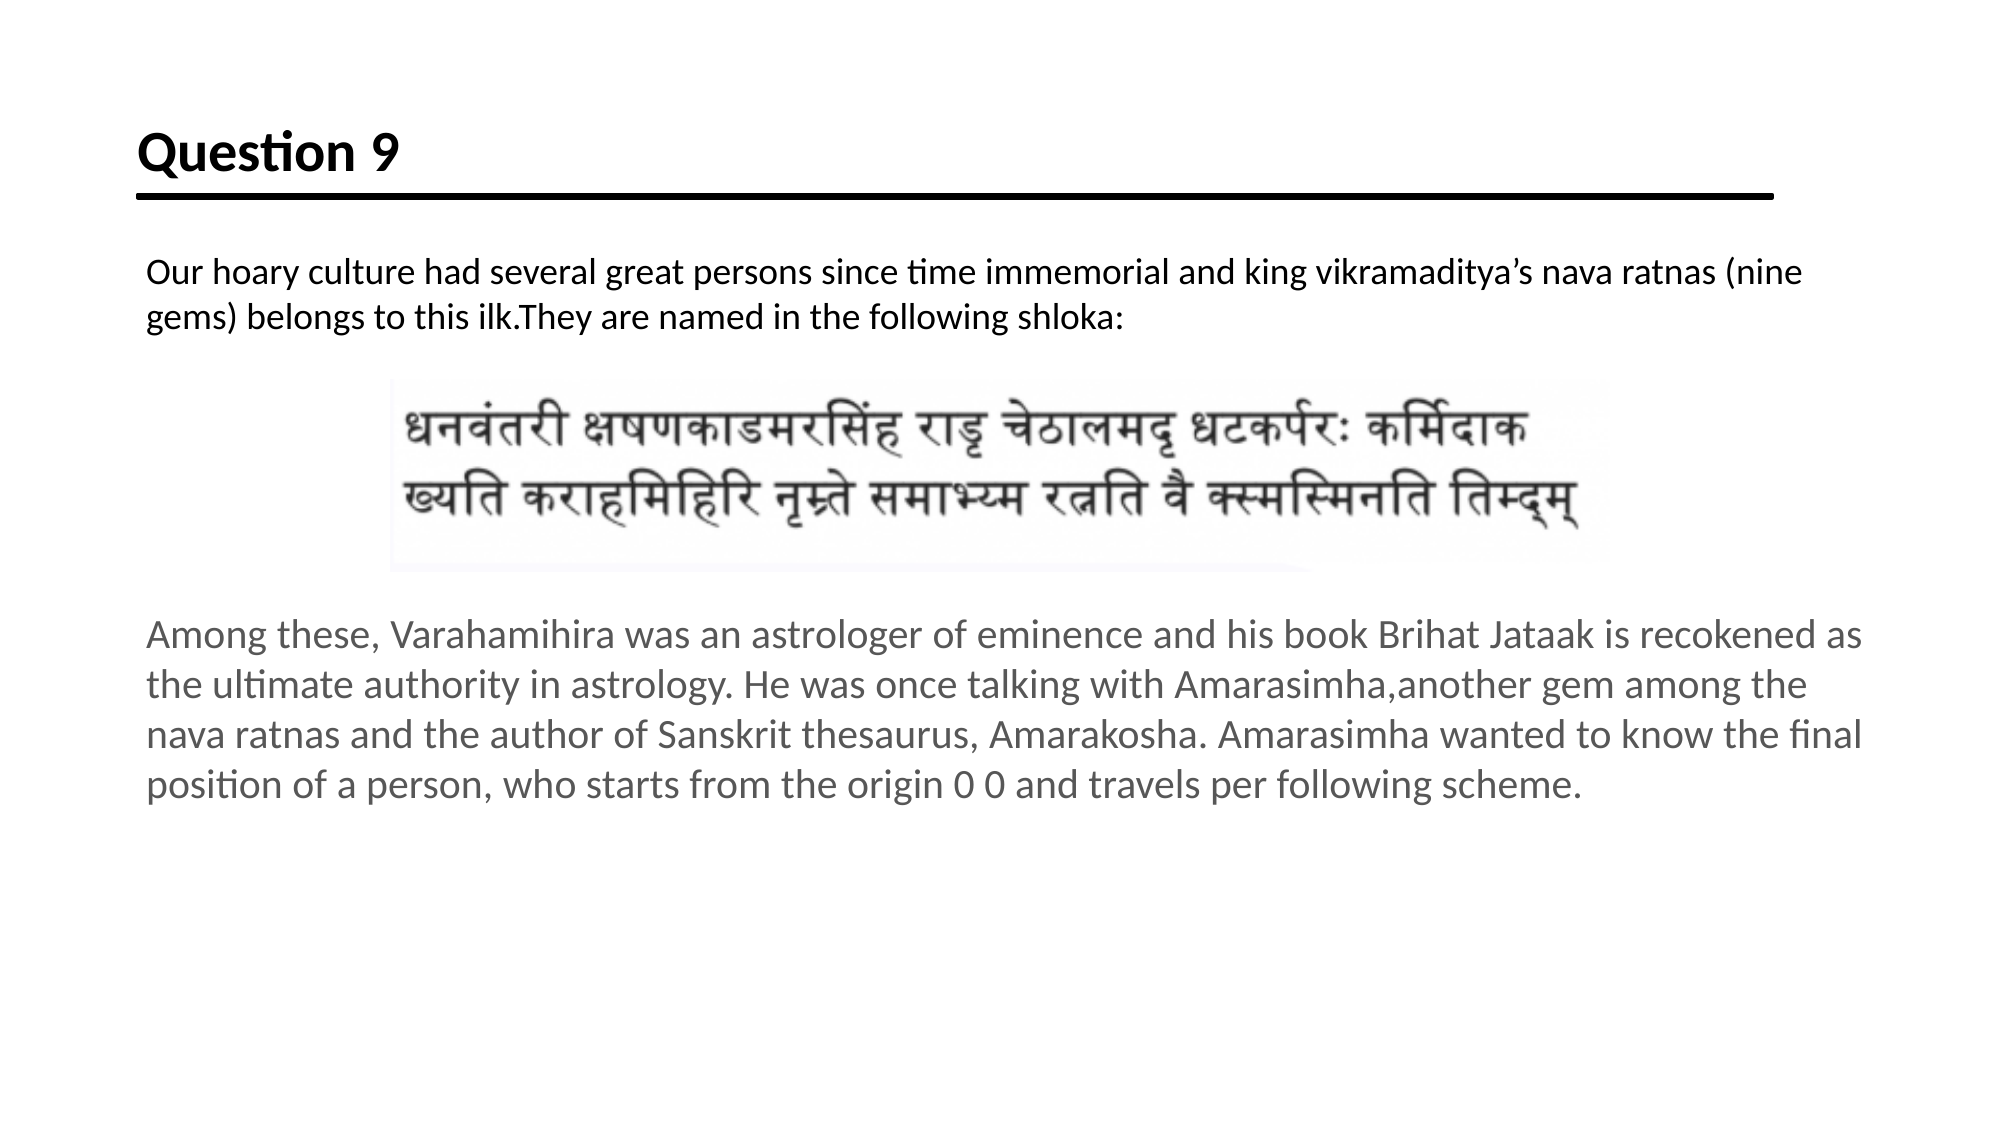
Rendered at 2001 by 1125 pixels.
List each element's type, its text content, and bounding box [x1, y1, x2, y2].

text_box Our hoary culture had several great persons since time immemorial and king vikramaditya’s nava ratnas (nine gems) belongs to this ilk.They are named in the following shloka: Among these, Varahamihira was an astrologer of eminence and his book Brihat Jataak is recokened as the ultimate authority in astrology. He was once talking with Amarasimha,another gem among the nava ratnas and the author of Sanskrit thesaurus, Amarakosha. Amarasimha wanted to know the final position of a person, who starts from the origin 0 0 and travels per following scheme. [138, 239, 1903, 815]
text_box [137, 194, 1773, 198]
text_box Question 9 [137, 113, 519, 184]
picture [390, 379, 1610, 572]
